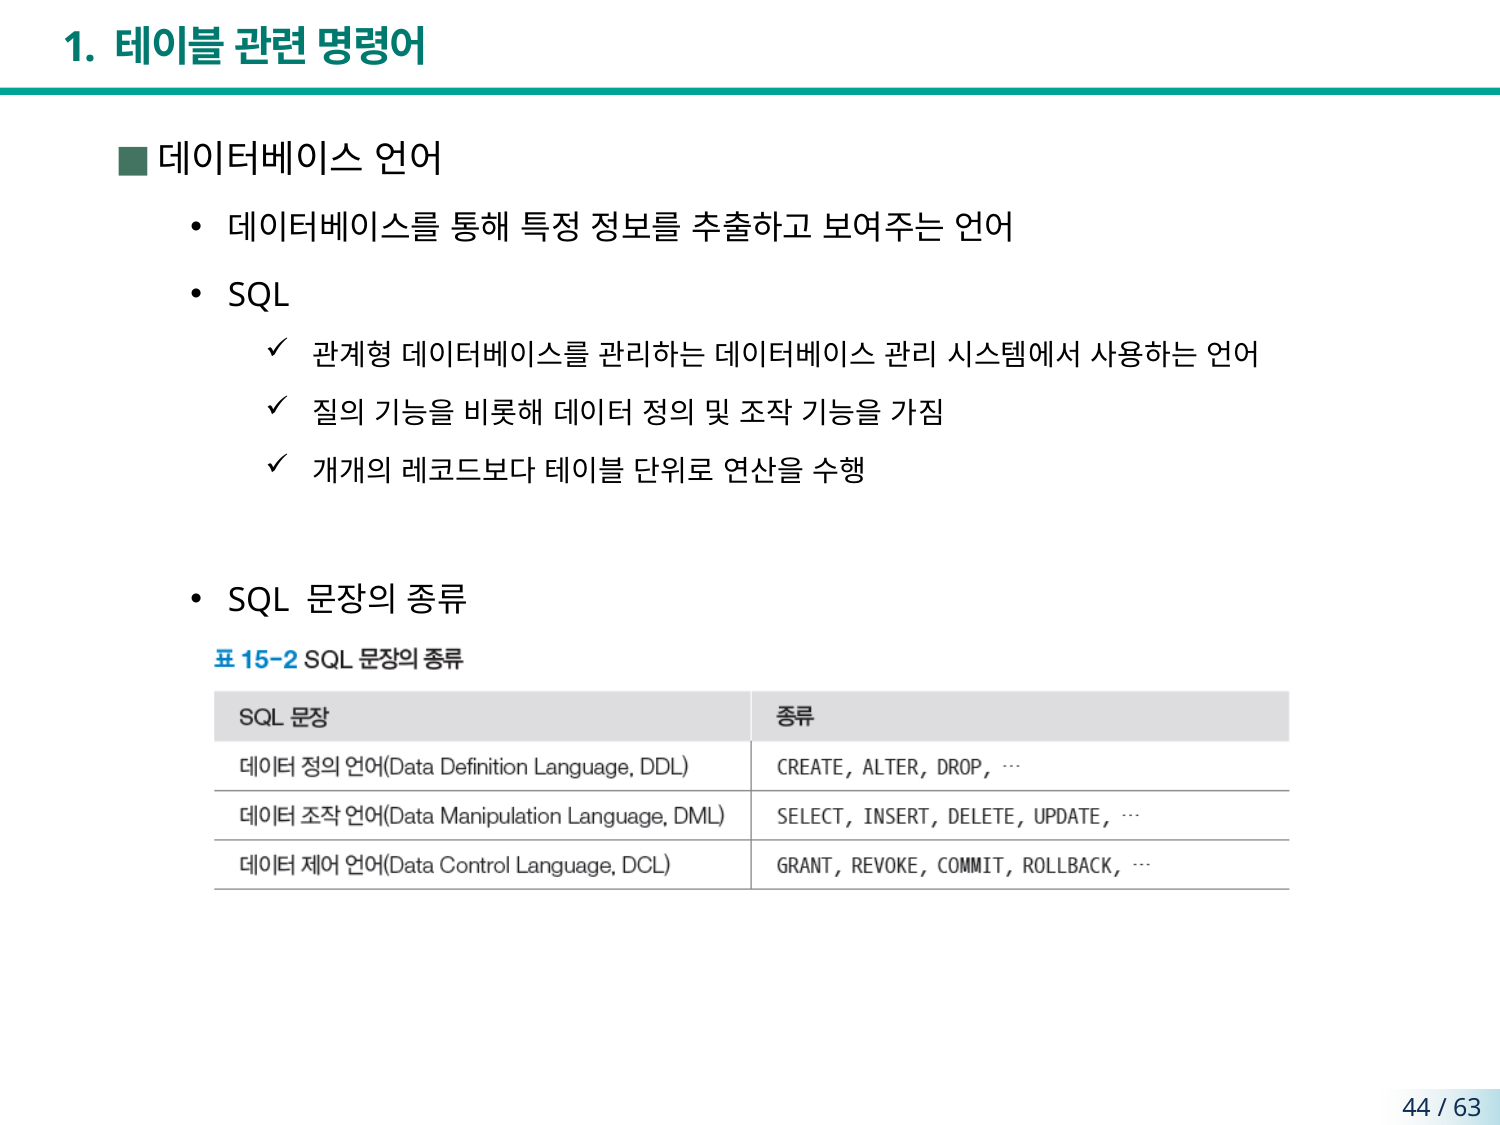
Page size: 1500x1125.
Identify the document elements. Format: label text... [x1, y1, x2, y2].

picture [204, 636, 1296, 899]
list 데이터베이스 언어 데이터베이스를 통해 특정 정보를 추출하고 보여주는 언어 SQL 관계형 데이터베이스를 관리하는 데이터베이스 관리 시스템에서 사용하는 언어 질의 기능을 비롯해 데이터 정의 및 조작 기능을 가짐 개개의 레코드보다 테이블 단위로 연산을 수행 SQL 문장의 종류 [100, 127, 1459, 1050]
title 1. 테이블 관련 명령어 [47, 5, 1325, 84]
